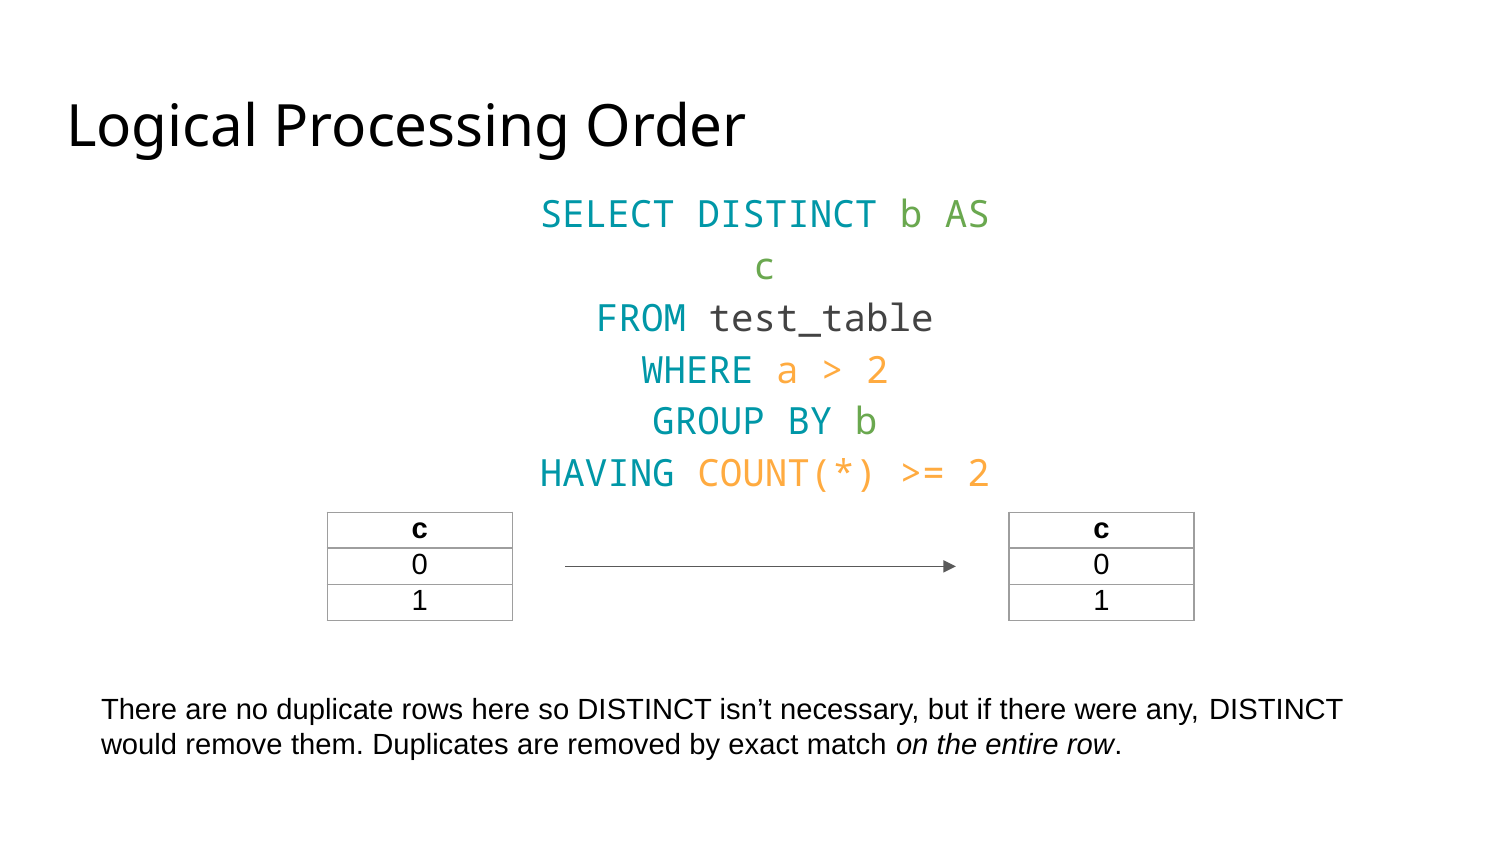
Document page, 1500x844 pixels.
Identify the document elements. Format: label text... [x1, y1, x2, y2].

table_cell 0 [1010, 549, 1193, 584]
text_box There are no duplicate rows here so DISTINCT isn’t necessary, but if there were any, DISTINCT would remove them. Duplicates are removed by exact match on the entire row. [86, 675, 1414, 770]
text_box SELECT DISTINCT b AS c FROM test_table WHERE a > 2 GROUP BY b HAVING COUNT(*) >= 2 [520, 168, 1009, 531]
table_cell 1 [328, 585, 512, 620]
title Logical Processing Order [51, 72, 1449, 167]
table_header c [1010, 513, 1193, 547]
table_cell 1 [1010, 585, 1193, 620]
table_header c [328, 513, 512, 547]
table_cell 0 [328, 549, 512, 584]
